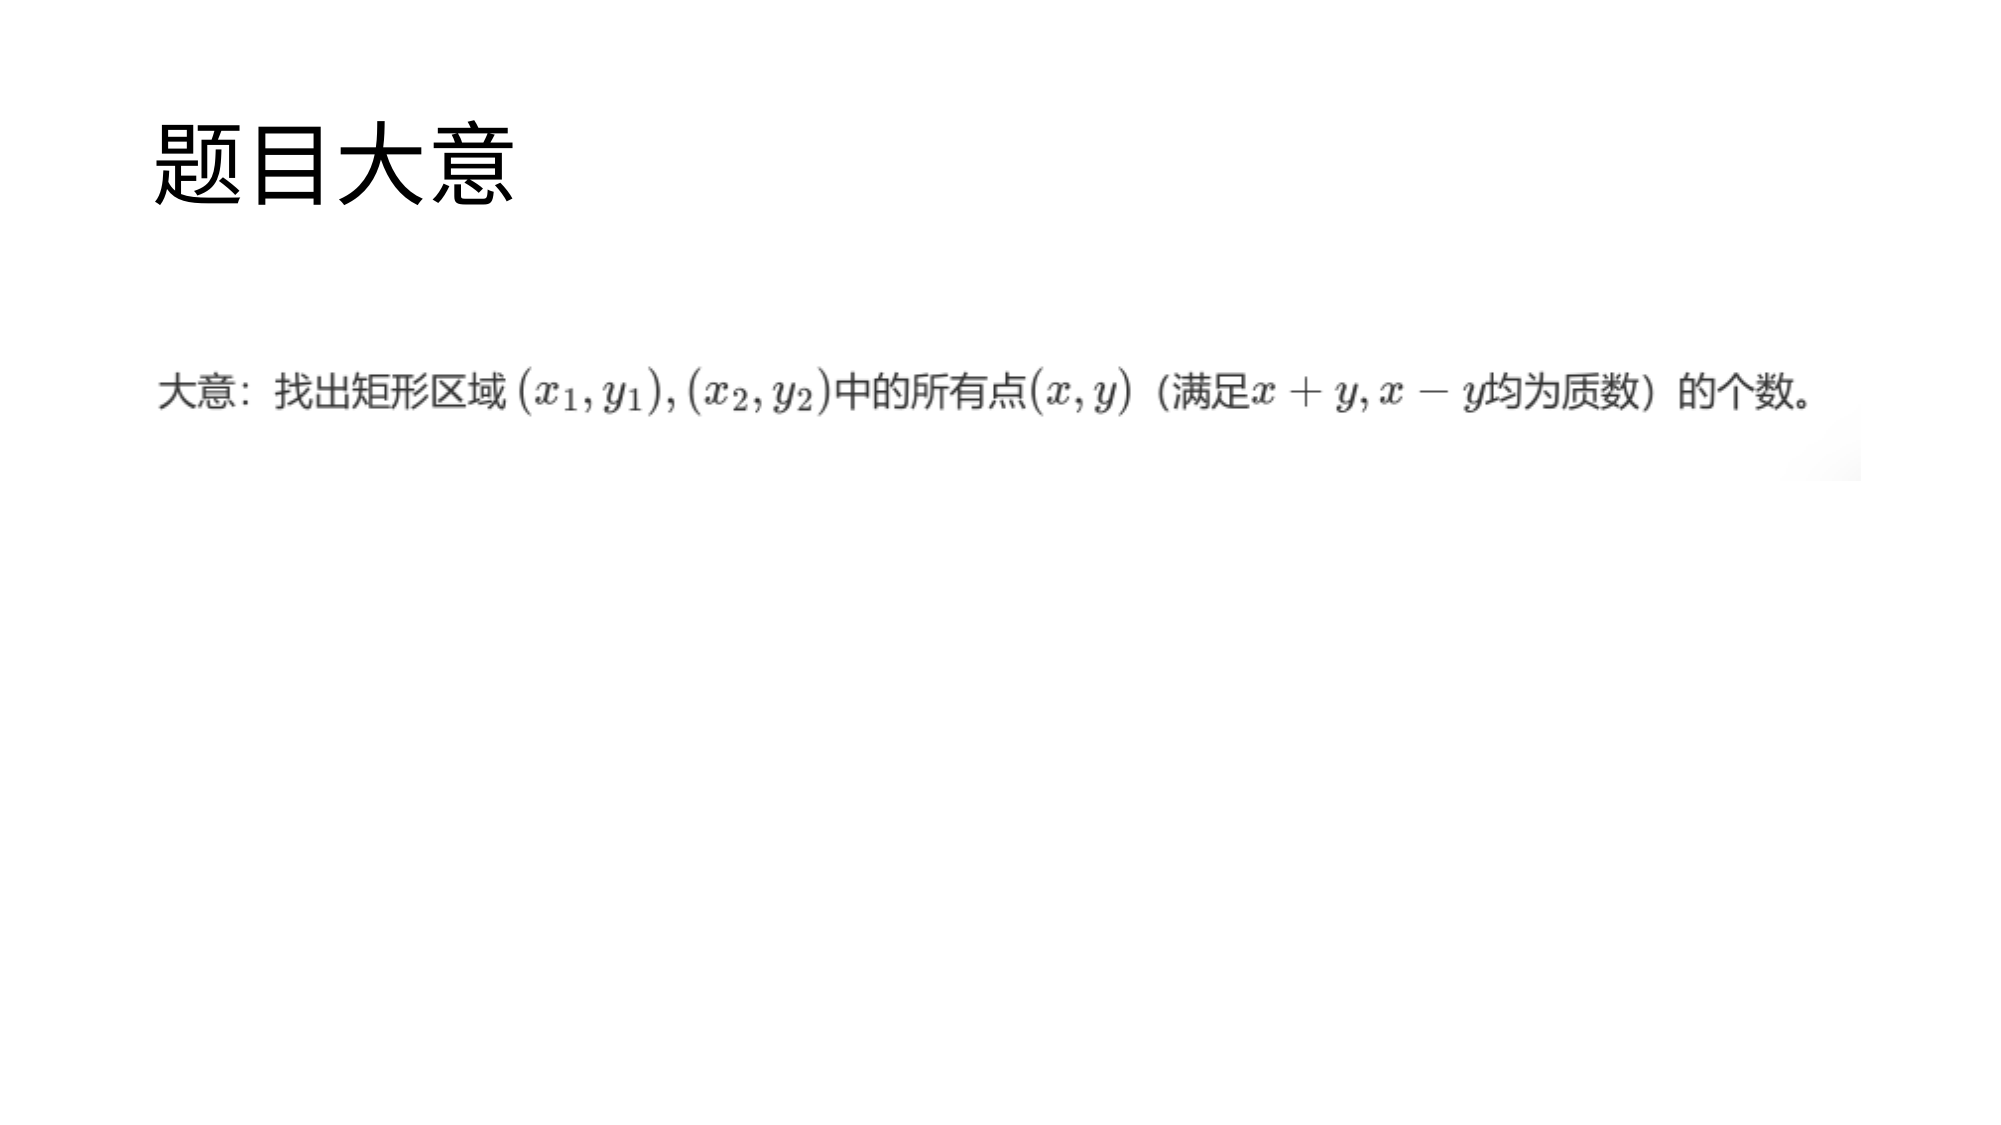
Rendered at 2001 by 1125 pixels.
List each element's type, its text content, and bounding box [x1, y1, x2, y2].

title 题目大意 [137, 59, 1863, 278]
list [138, 353, 1861, 481]
